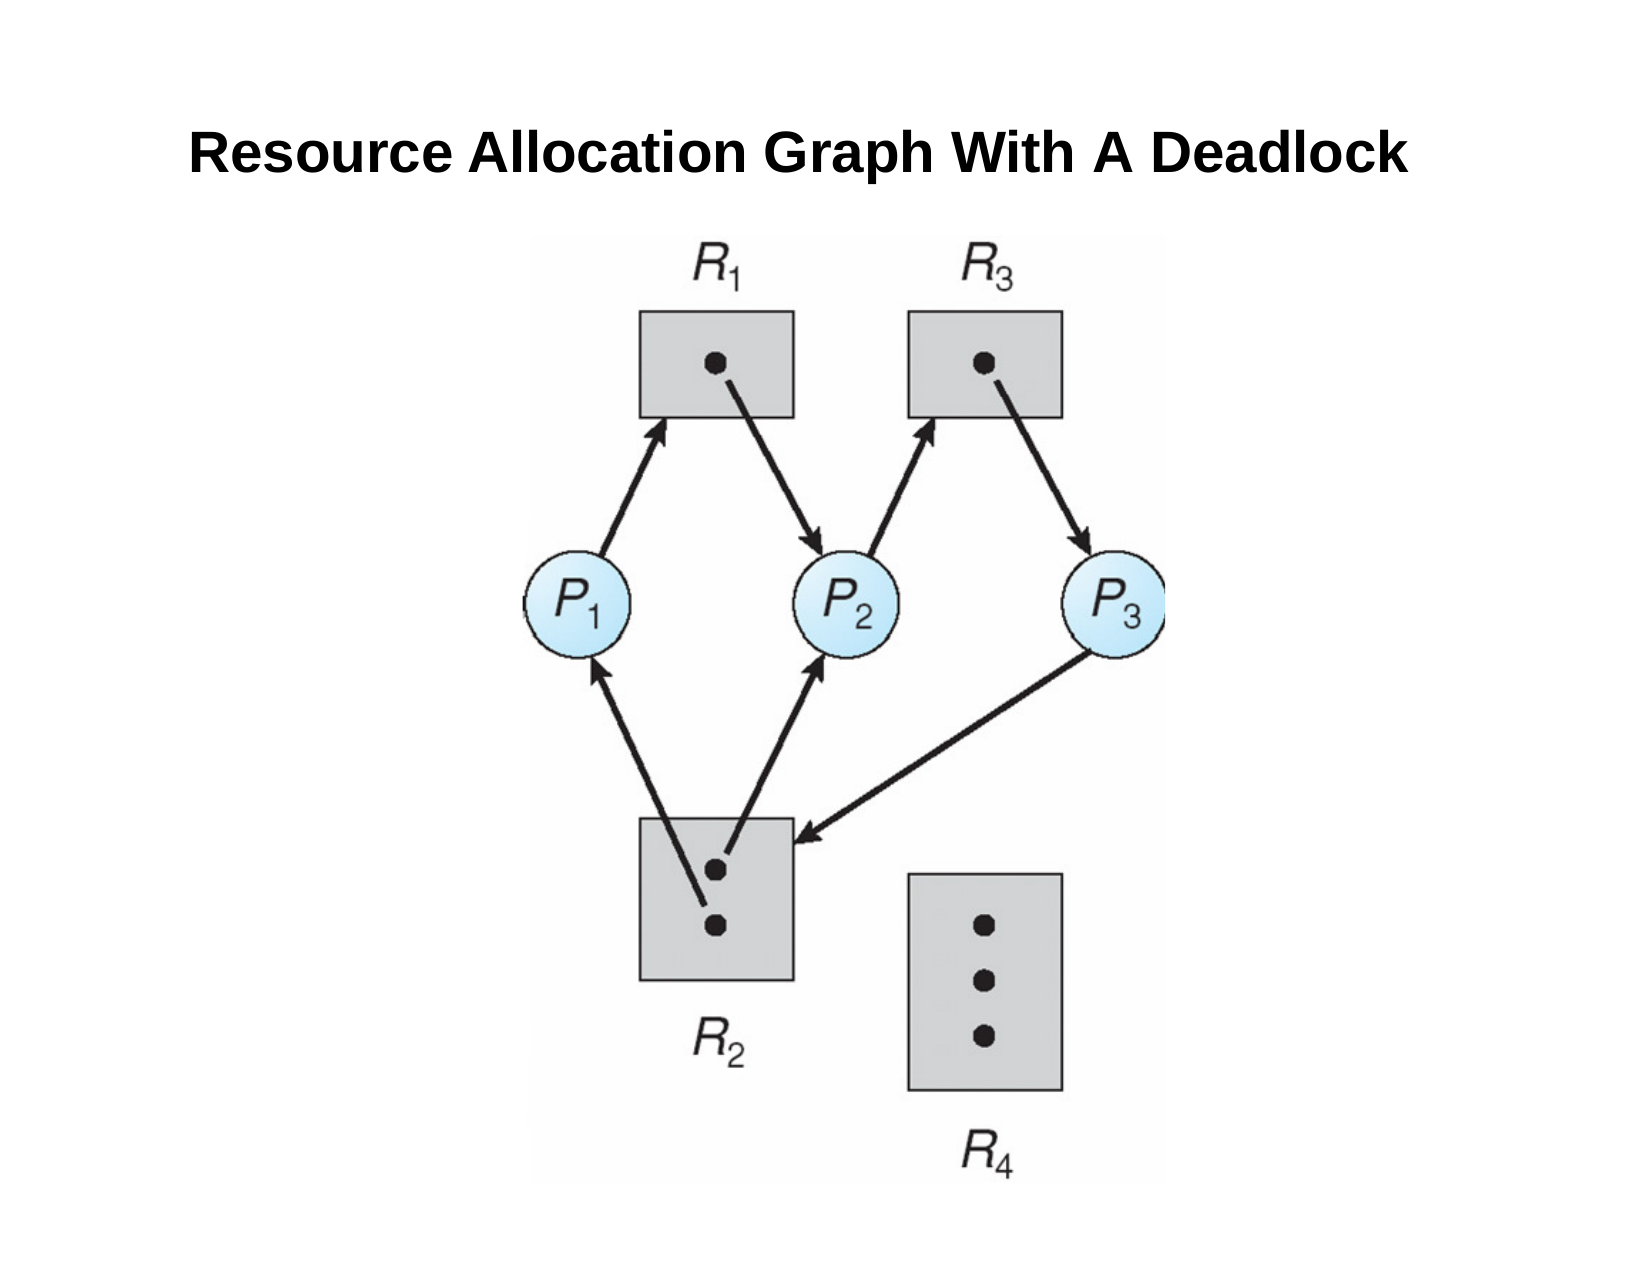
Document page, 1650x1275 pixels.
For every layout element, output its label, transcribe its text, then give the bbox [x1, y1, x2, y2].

title Resource Allocation Graph With A Deadlock [186, 112, 1413, 328]
text_box [522, 235, 1166, 1183]
